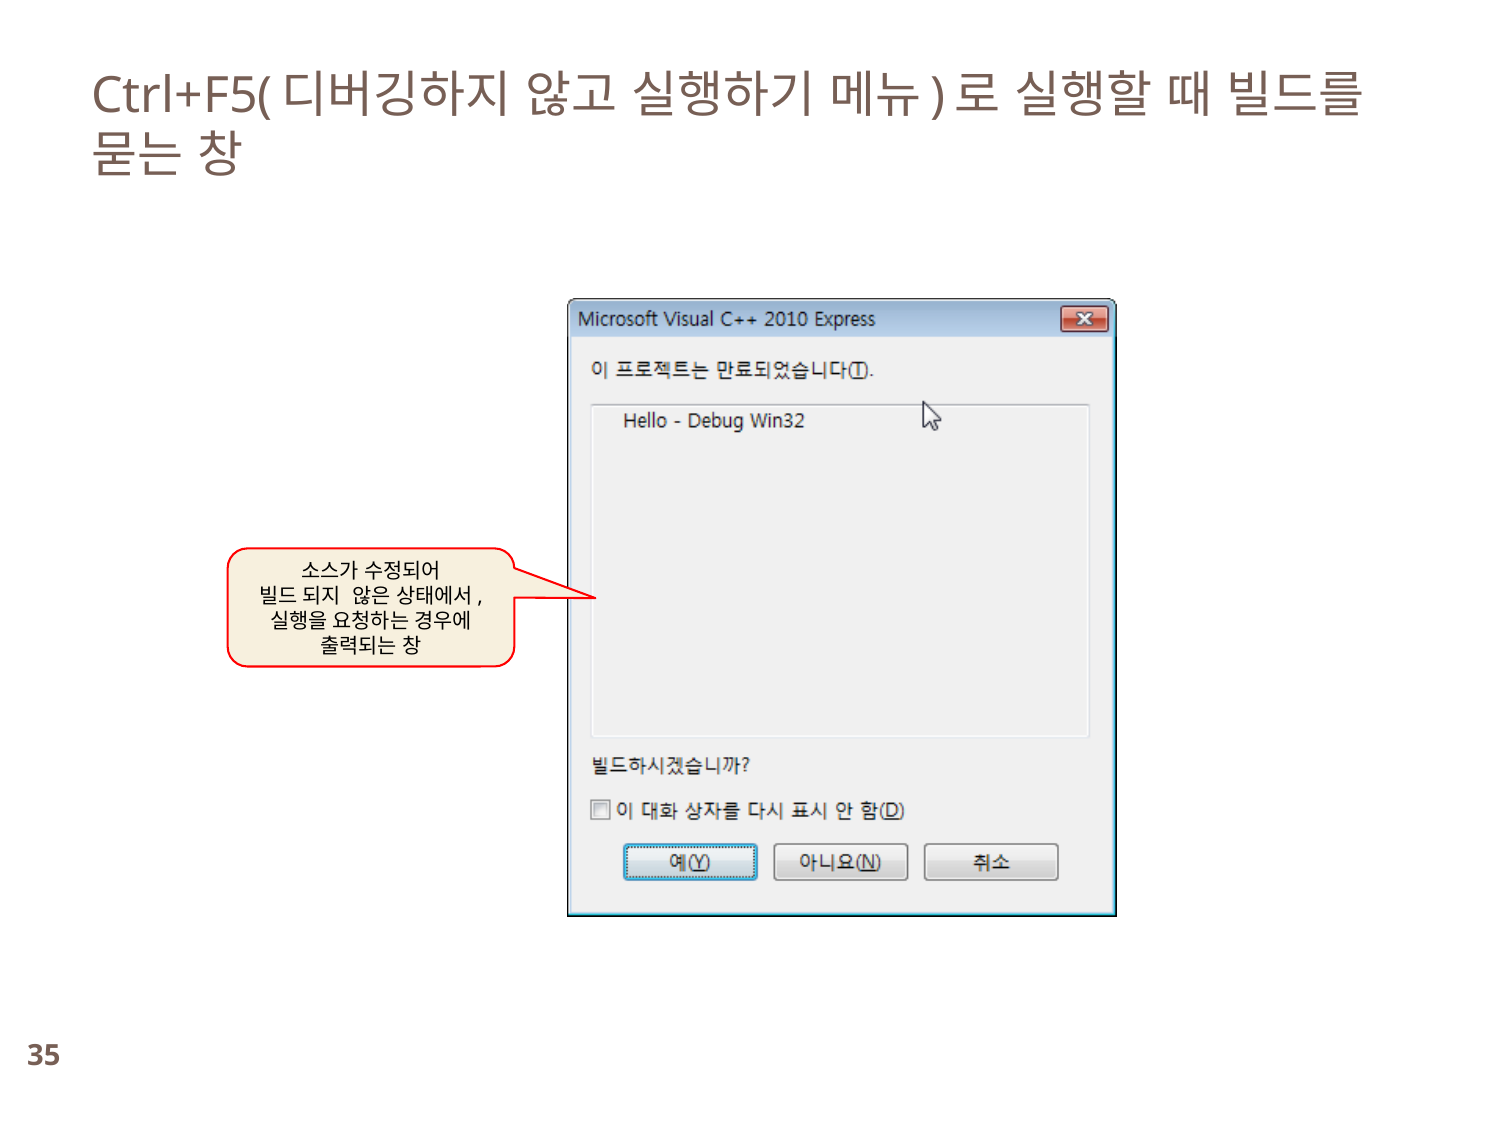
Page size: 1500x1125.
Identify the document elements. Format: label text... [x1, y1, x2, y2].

picture [567, 297, 1117, 918]
slide_number 35 [0, 1025, 88, 1088]
title Ctrl+F5(디버깅하지 않고 실행하기 메뉴)로 실행할 때 빌드를 묻는 창 [76, 54, 1415, 190]
text_box 소스가 수정되어 빌드 되지 않은 상태에서, 실행을 요청하는 경우에 출력되는 창 [226, 546, 561, 669]
